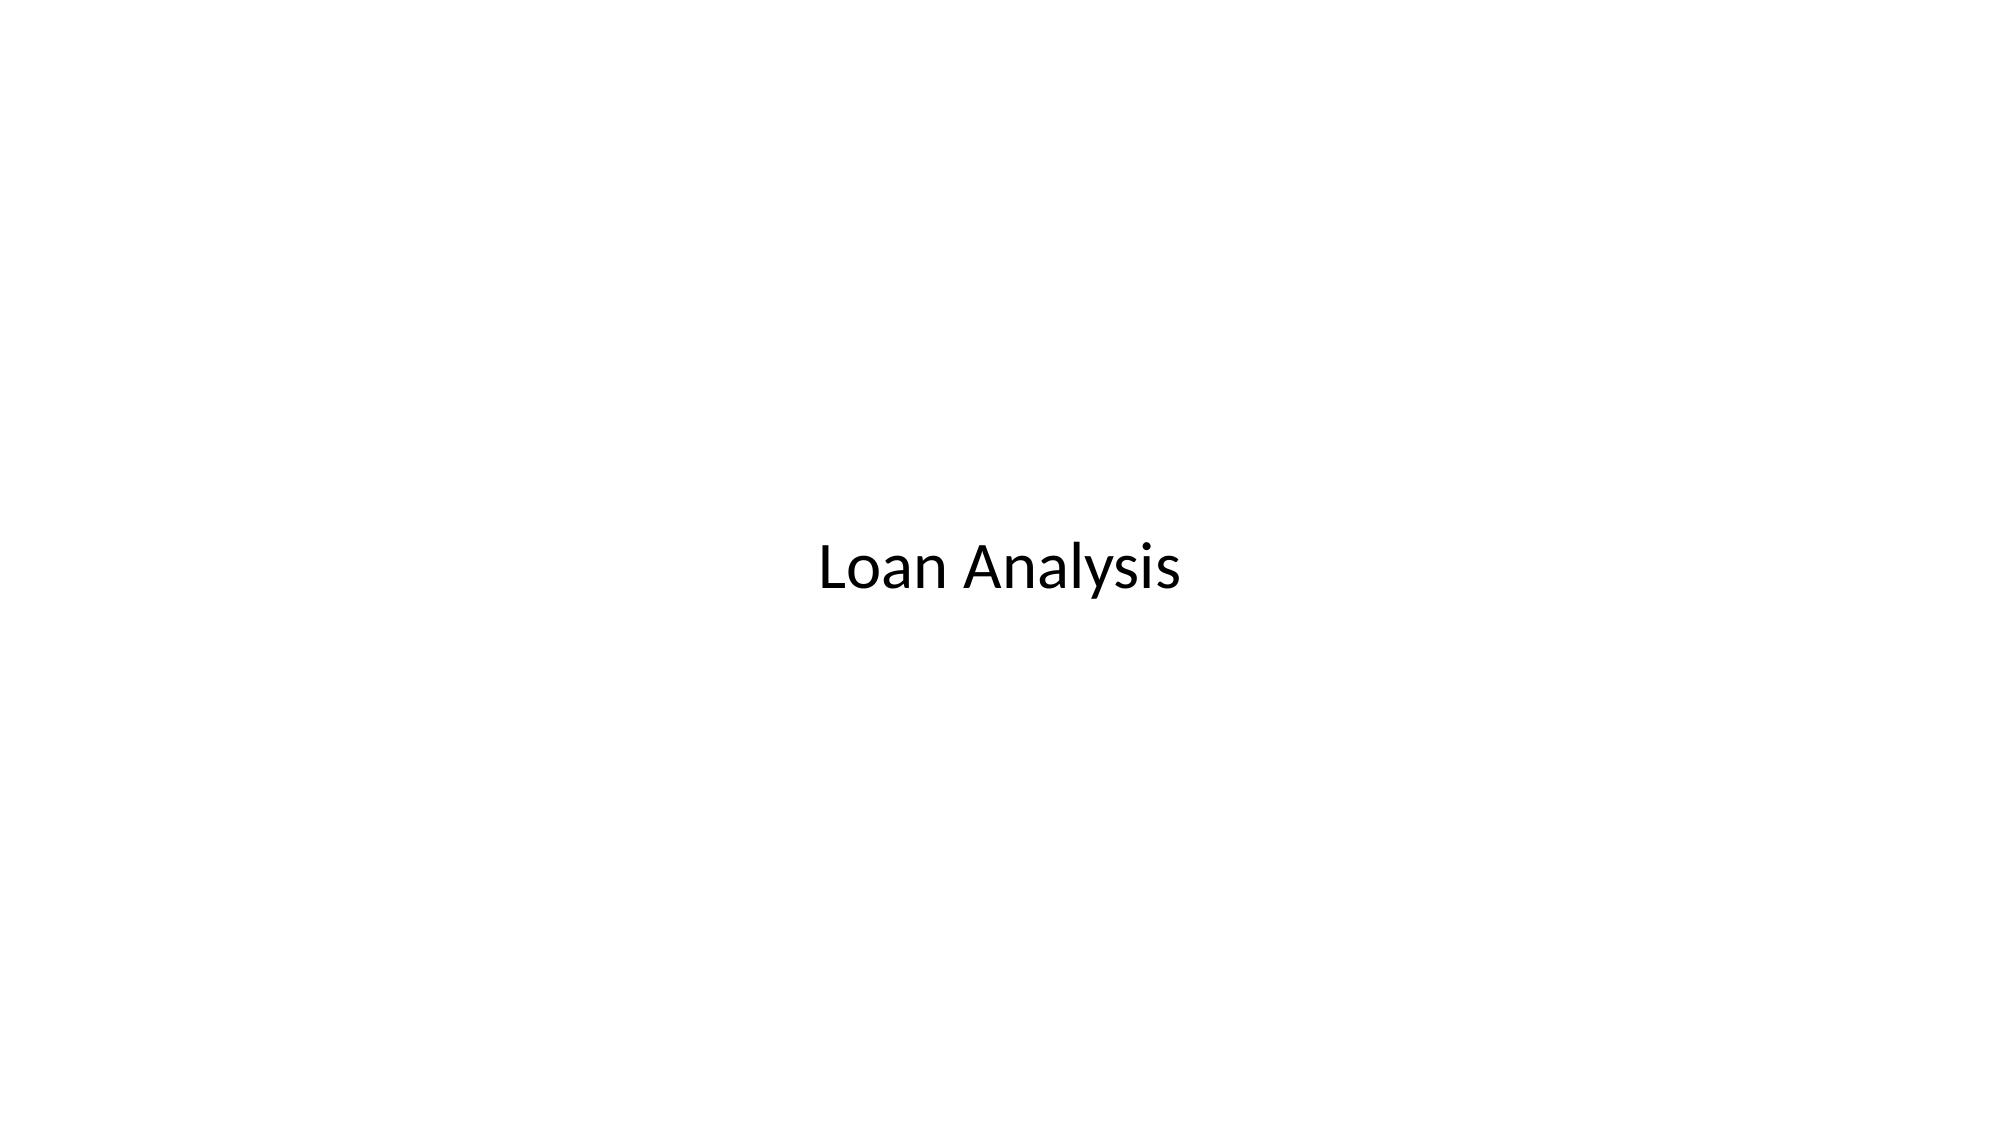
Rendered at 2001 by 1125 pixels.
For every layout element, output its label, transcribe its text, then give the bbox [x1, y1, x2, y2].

text_box Loan Analysis [803, 514, 1197, 610]
